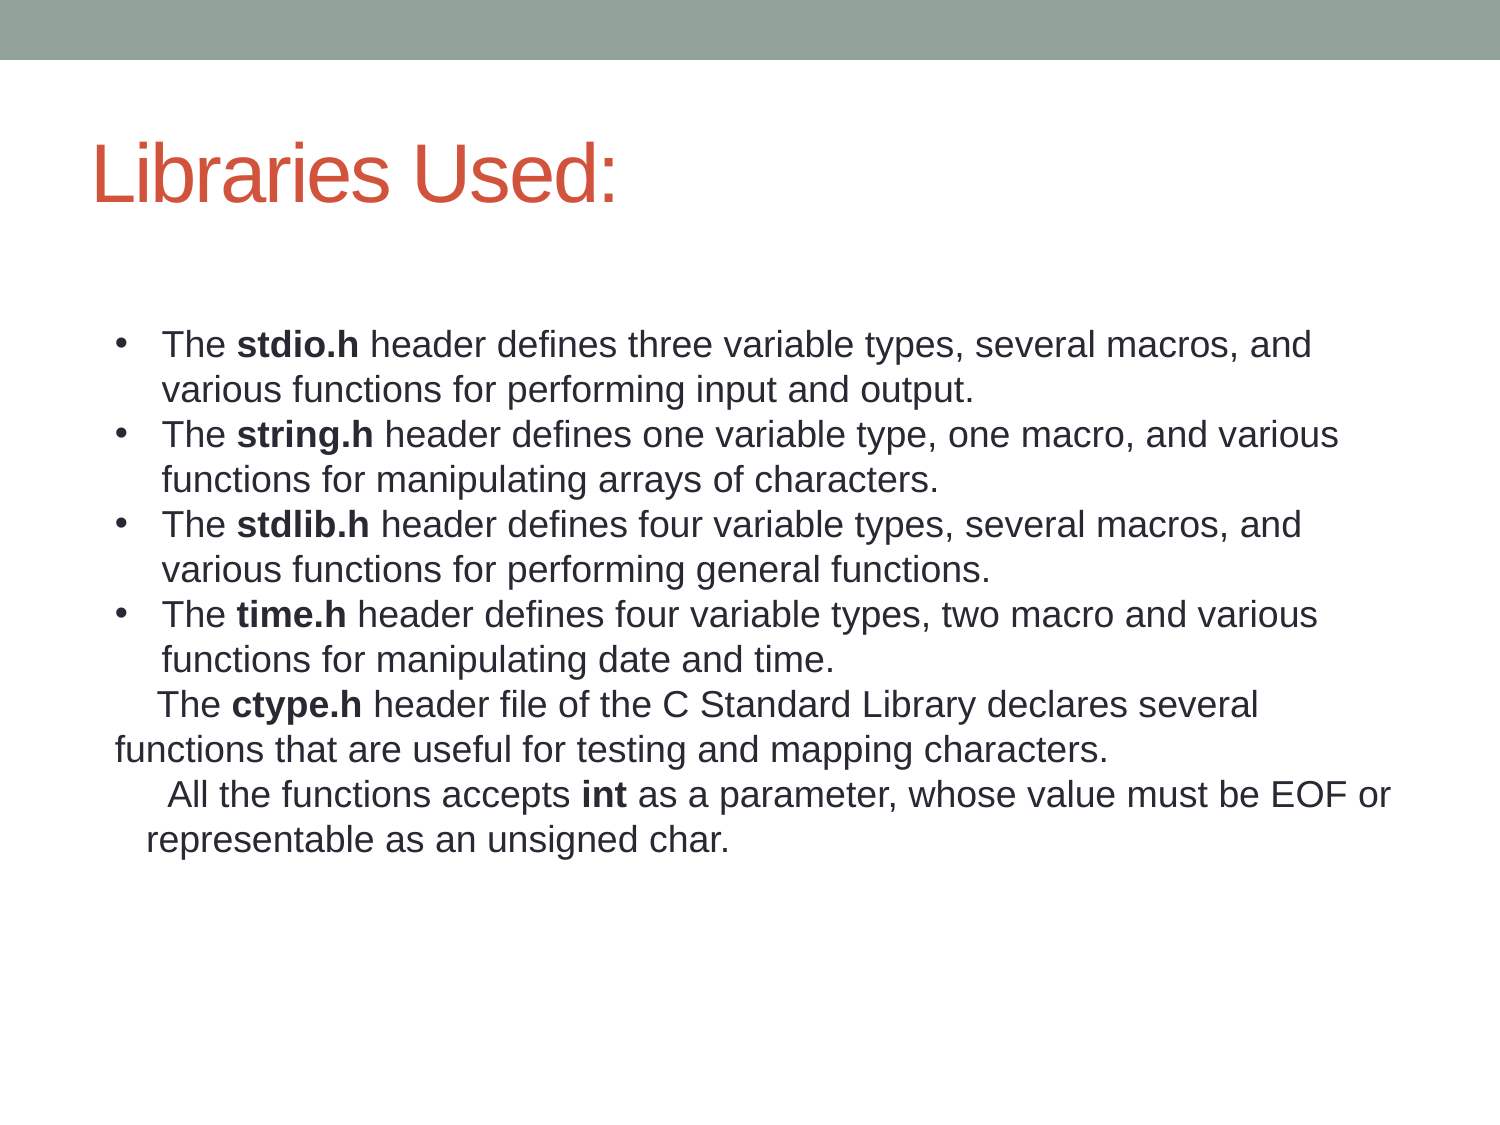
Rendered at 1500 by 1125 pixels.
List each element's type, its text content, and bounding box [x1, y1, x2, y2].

text_box The stdio.h header defines three variable types, several macros, and various functions for performing input and output. The string.h header defines one variable type, one macro, and various functions for manipulating arrays of characters. The stdlib.h header defines four variable types, several macros, and various functions for performing general functions. The time.h header defines four variable types, two macro and various functions for manipulating date and time. The ctype.h header file of the C Standard Library declares several functions that are useful for testing and mapping characters. All the functions accepts int as a parameter, whose value must be EOF or representable as an unsigned char. [99, 312, 1425, 913]
title Libraries Used: [75, 87, 1425, 250]
